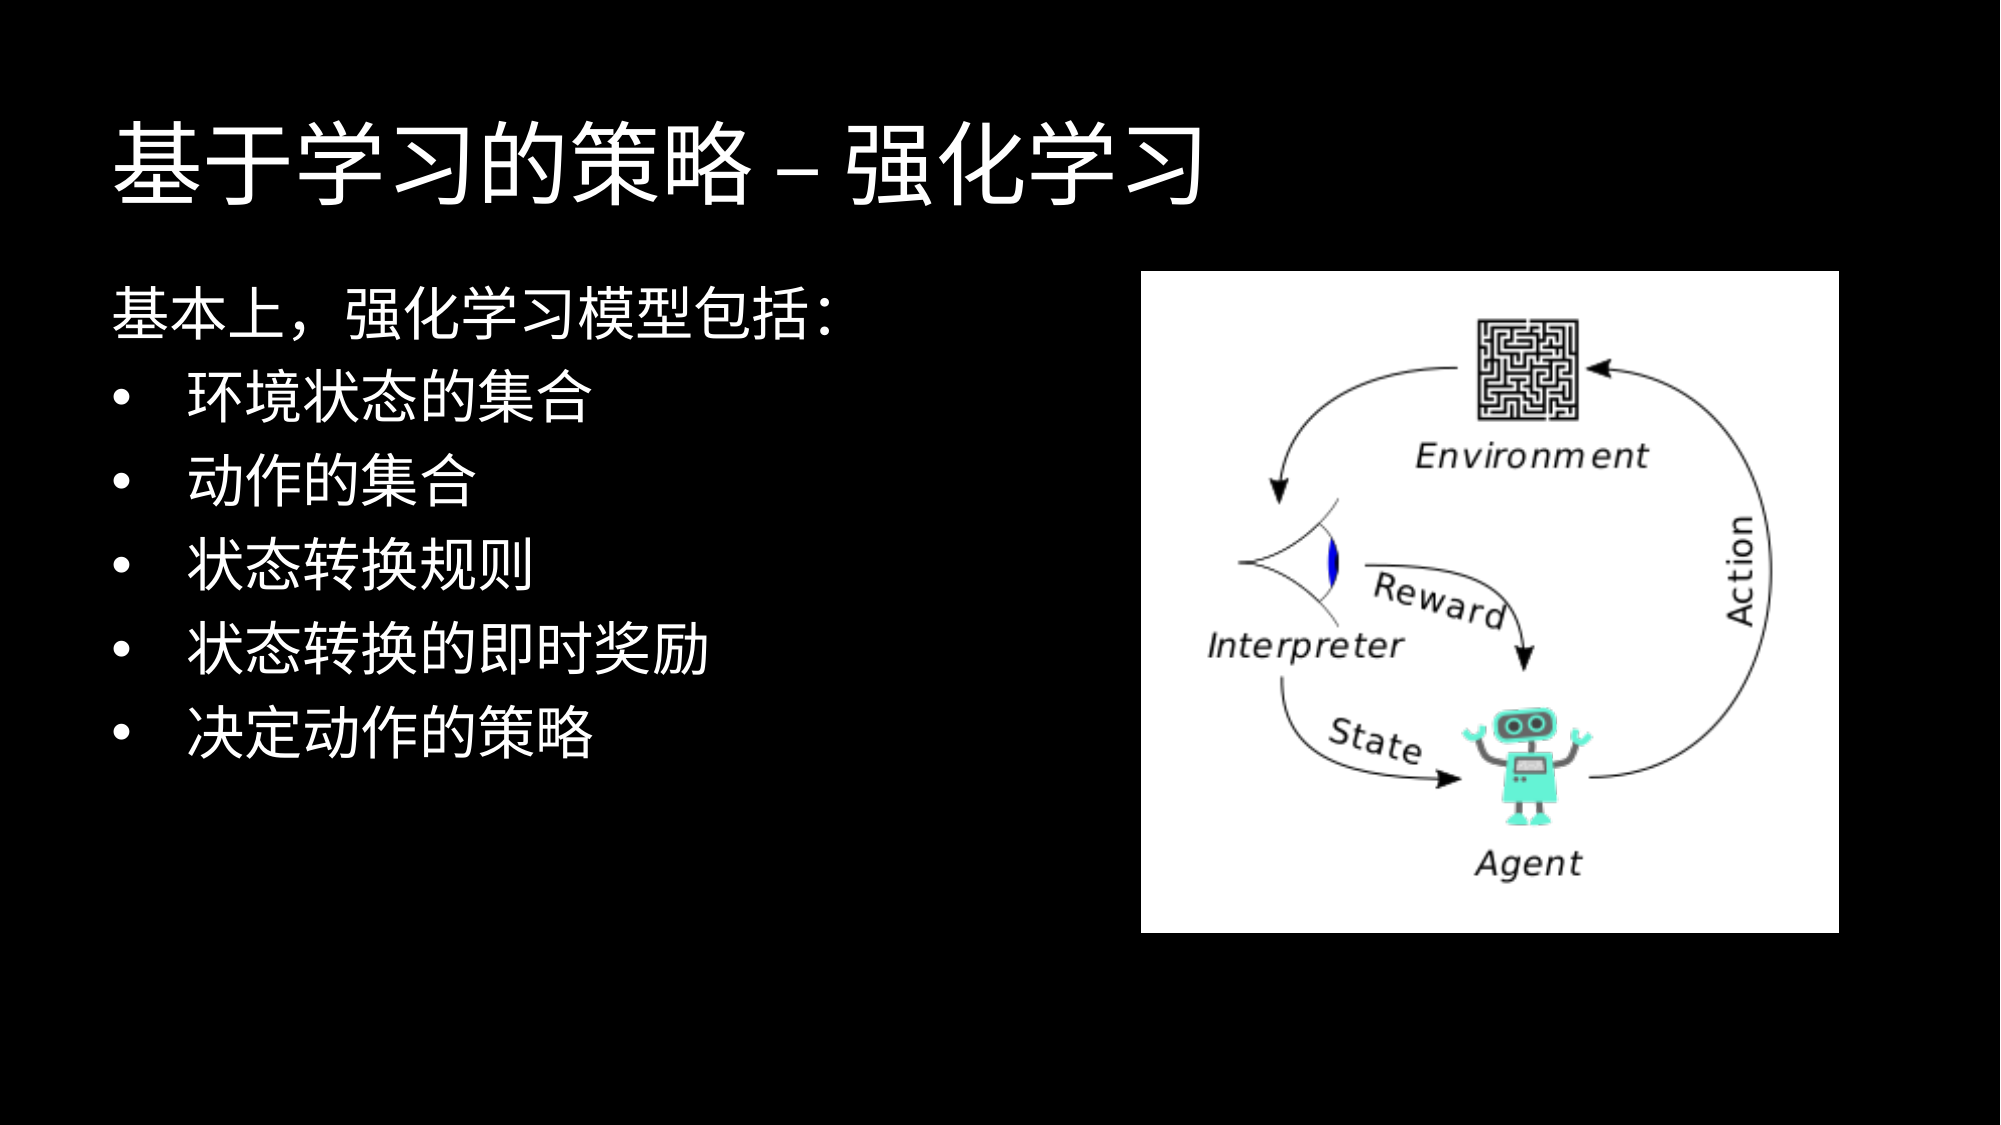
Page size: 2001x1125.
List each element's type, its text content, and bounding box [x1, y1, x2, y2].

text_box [1140, 269, 1840, 934]
title 基于学习的策略 – 强化学习 [96, 59, 1904, 278]
